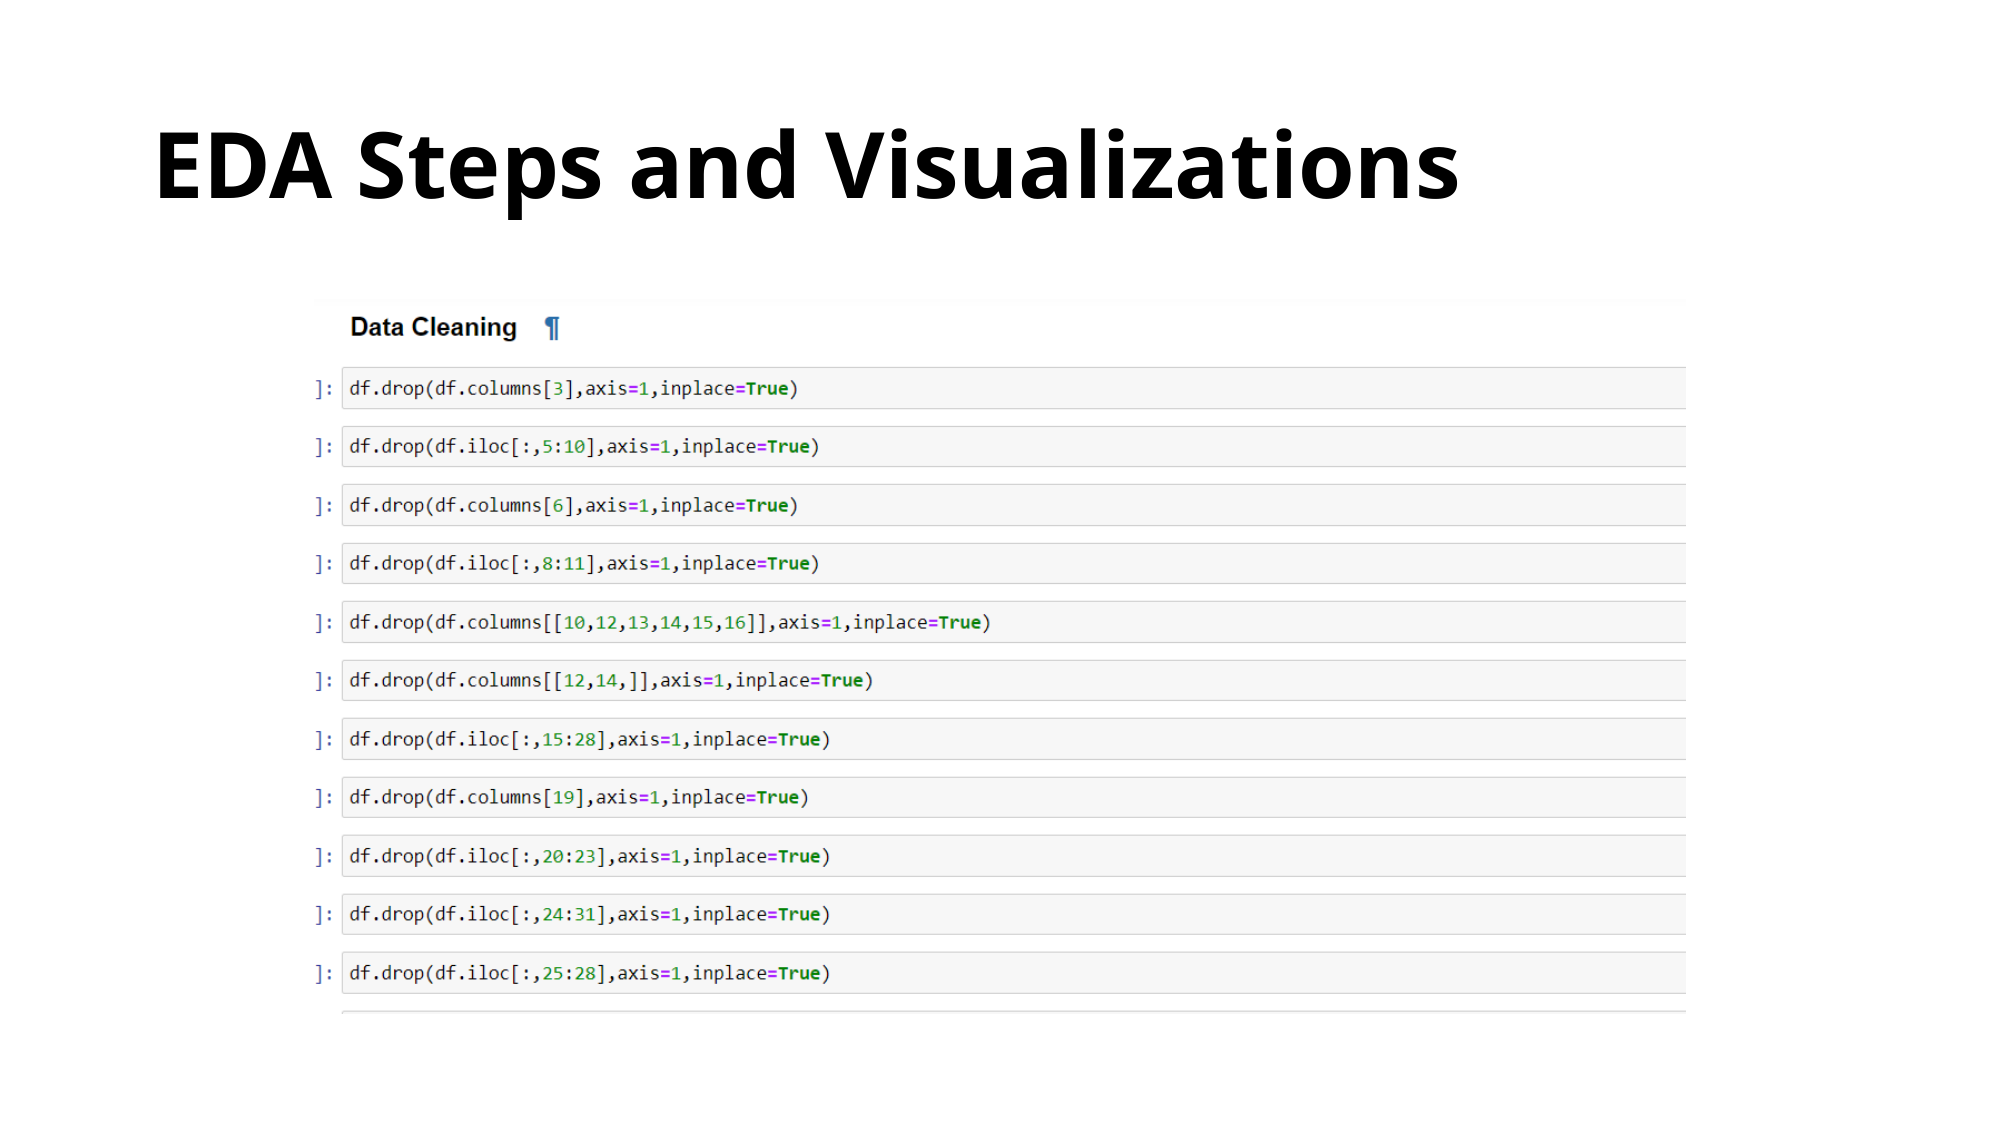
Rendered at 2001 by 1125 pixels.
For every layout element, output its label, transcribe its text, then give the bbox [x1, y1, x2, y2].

title EDA Steps and Visualizations [137, 59, 1863, 278]
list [314, 299, 1686, 1014]
